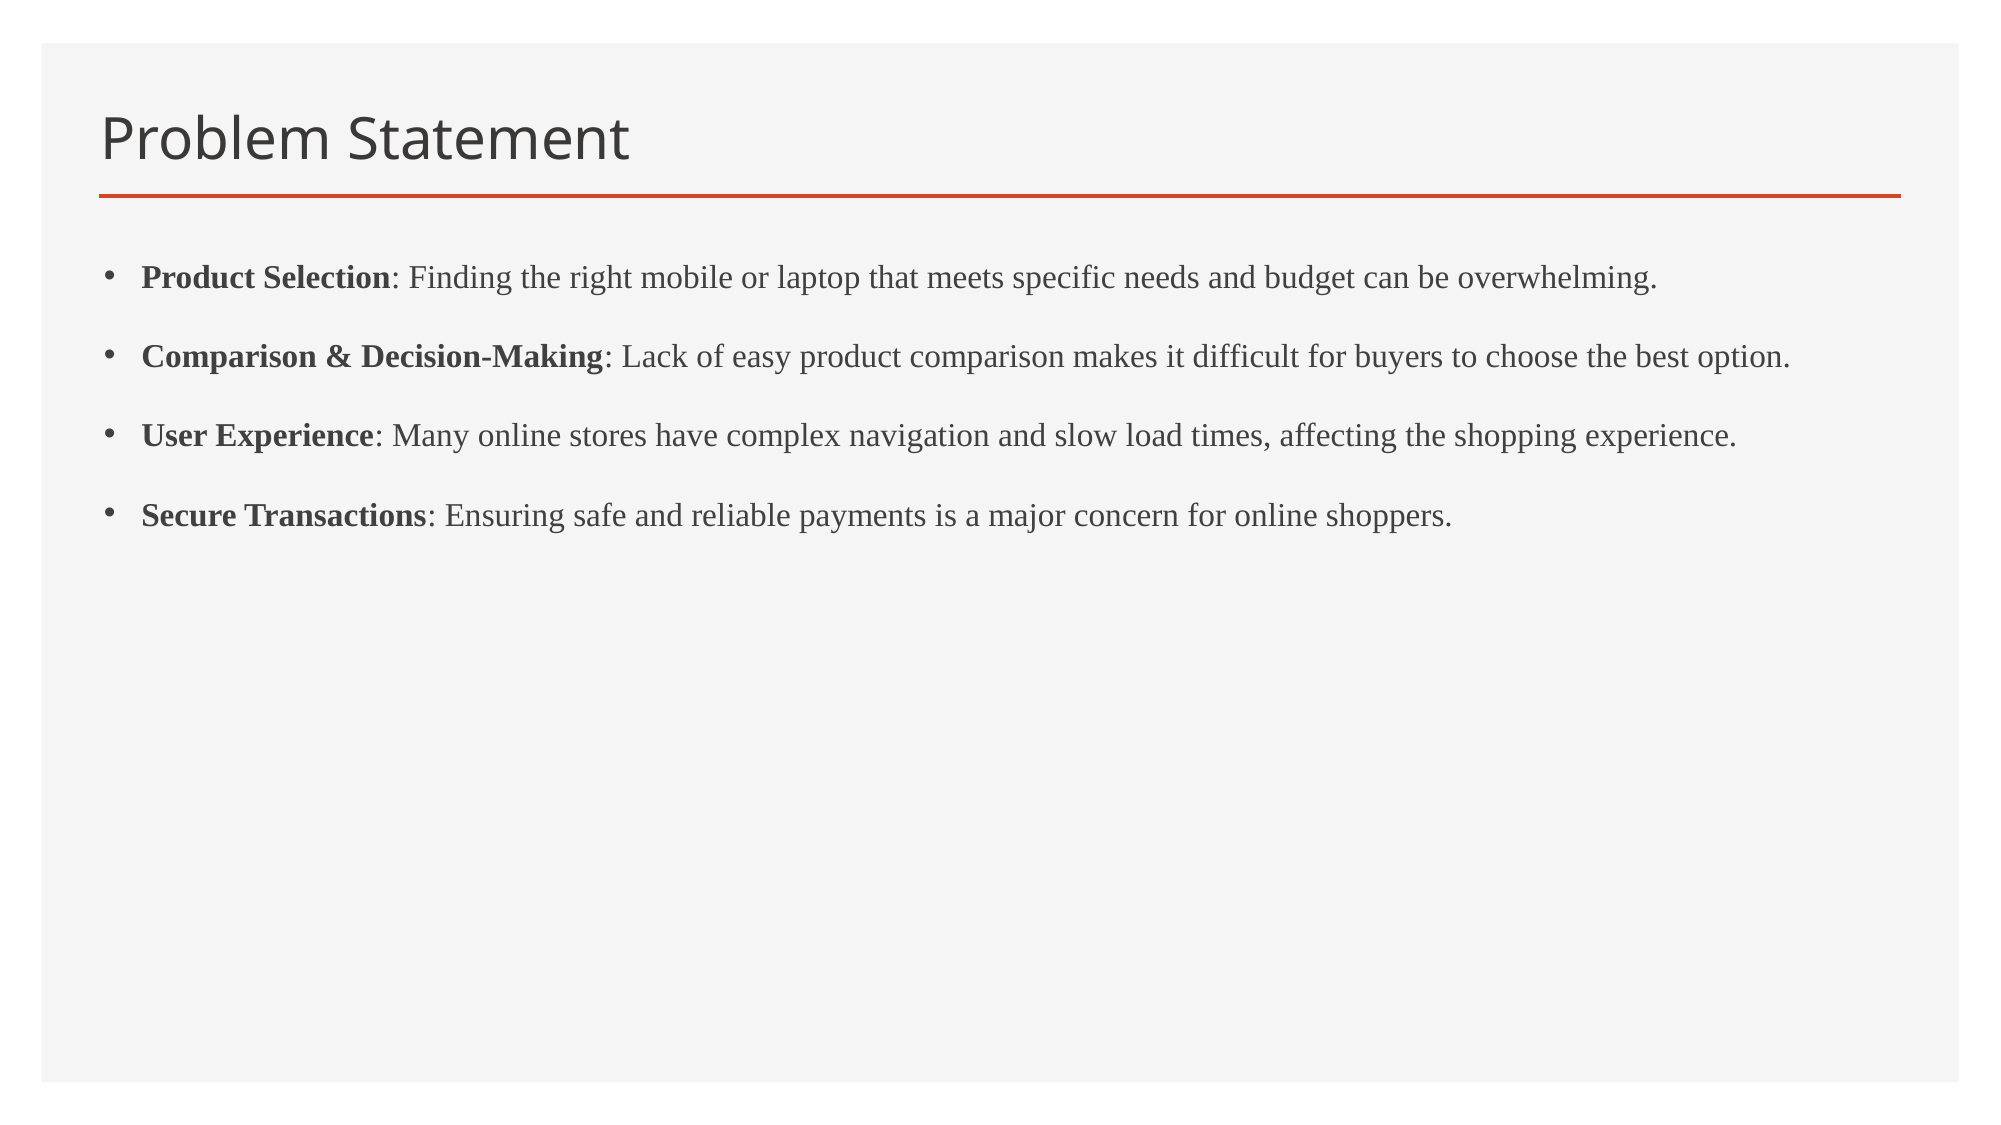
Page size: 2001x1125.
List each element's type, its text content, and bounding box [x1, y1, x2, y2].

title Problem Statement [85, 73, 1214, 179]
text_box Product Selection: Finding the right mobile or laptop that meets specific needs and budget can be overwhelming. Comparison & Decision-Making: Lack of easy product comparison makes it difficult for buyers to choose the best option. User Experience: Many online stores have complex navigation and slow load times, affecting the shopping experience. Secure Transactions: Ensuring safe and reliable payments is a major concern for online shoppers. [88, 250, 1876, 886]
